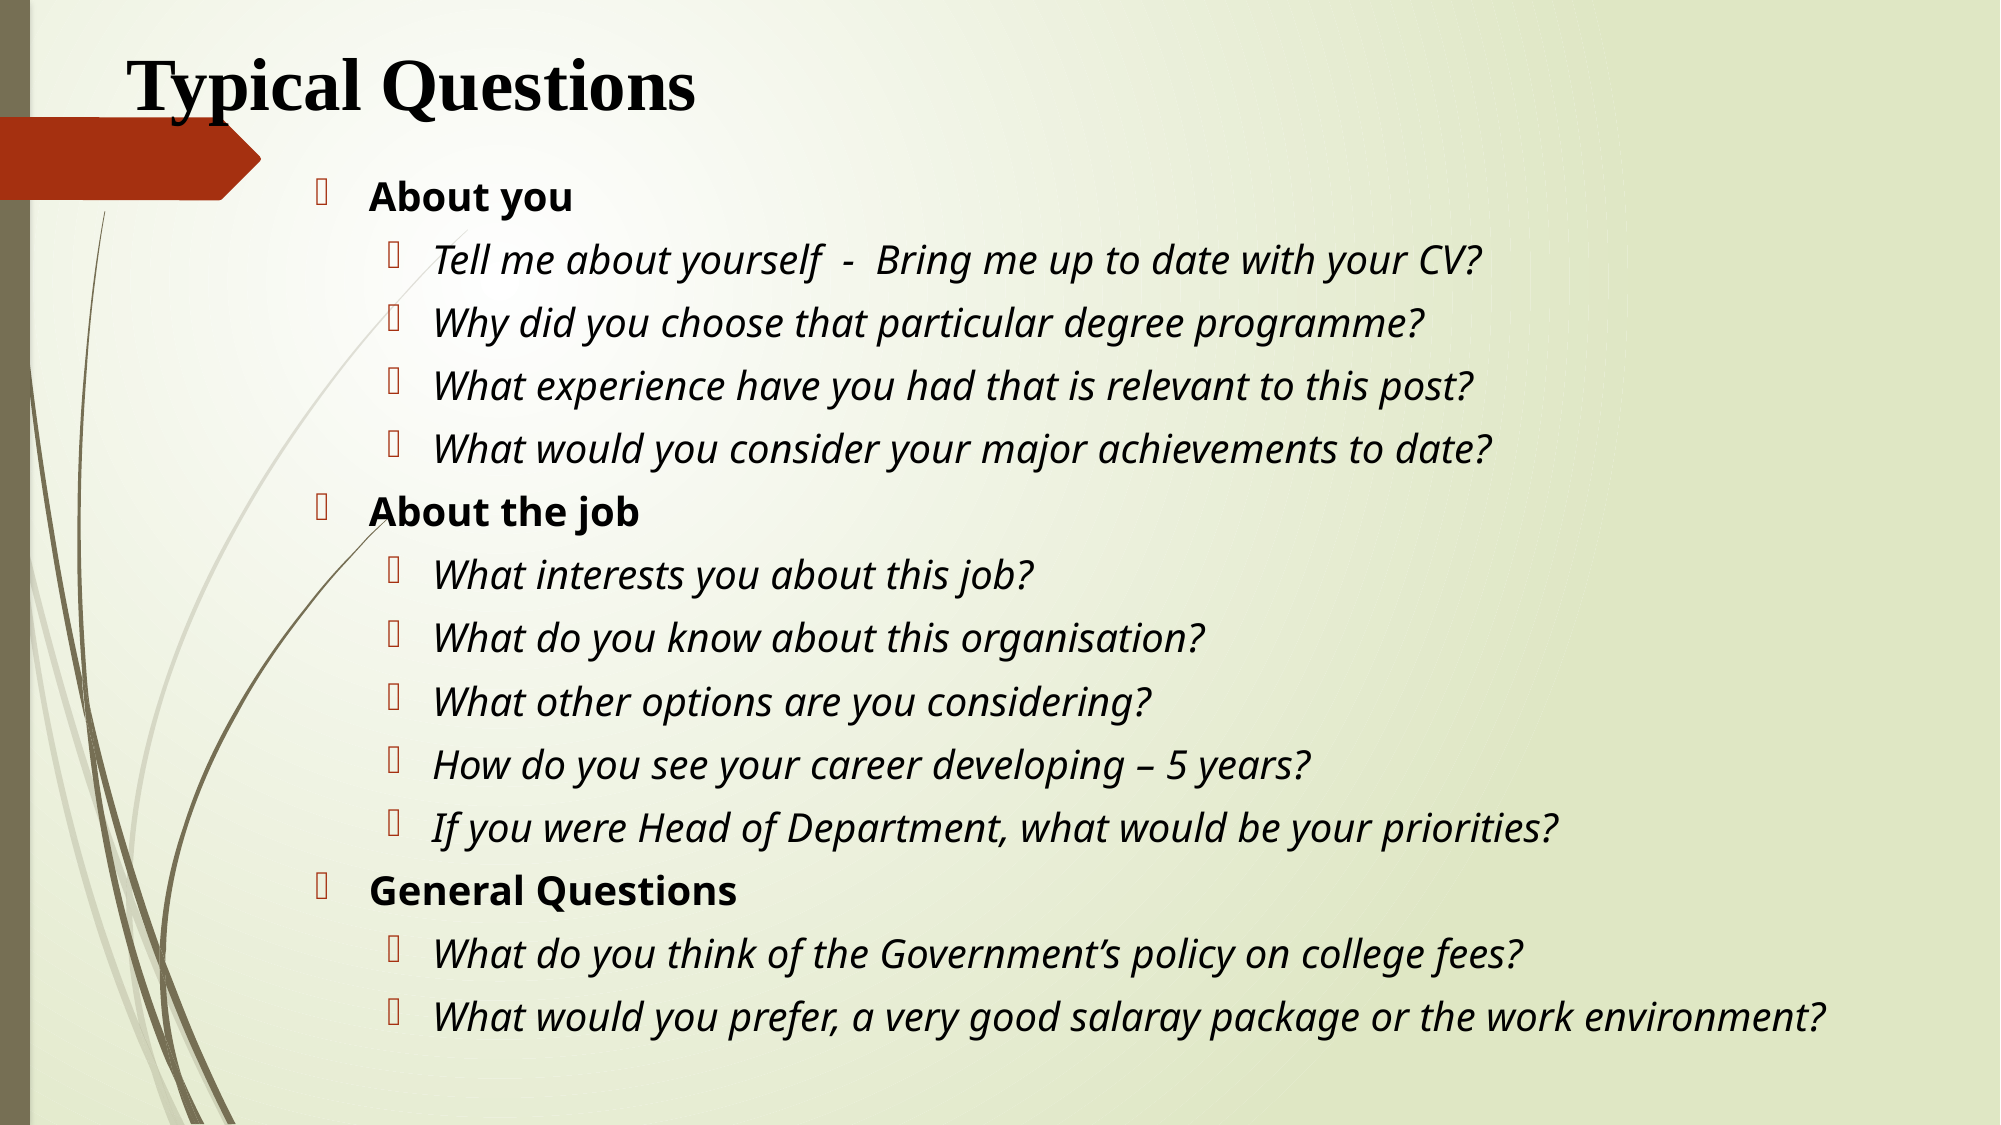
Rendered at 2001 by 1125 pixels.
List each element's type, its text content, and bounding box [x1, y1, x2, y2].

title Typical Questions [111, 27, 1522, 146]
list About you Tell me about yourself - Bring me up to date with your CV? Why did you choose that particular degree programme? What experience have you had that is relevant to this post? What would you consider your major achievements to date? About the job What interests you about this job? What do you know about this organisation? What other options are you considering? How do you see your career developing – 5 years? If you were Head of Department, what would be your priorities? General Questions What do you think of the Government’s policy on college fees? What would you prefer, a very good salaray package or the work environment? [300, 169, 1850, 1099]
